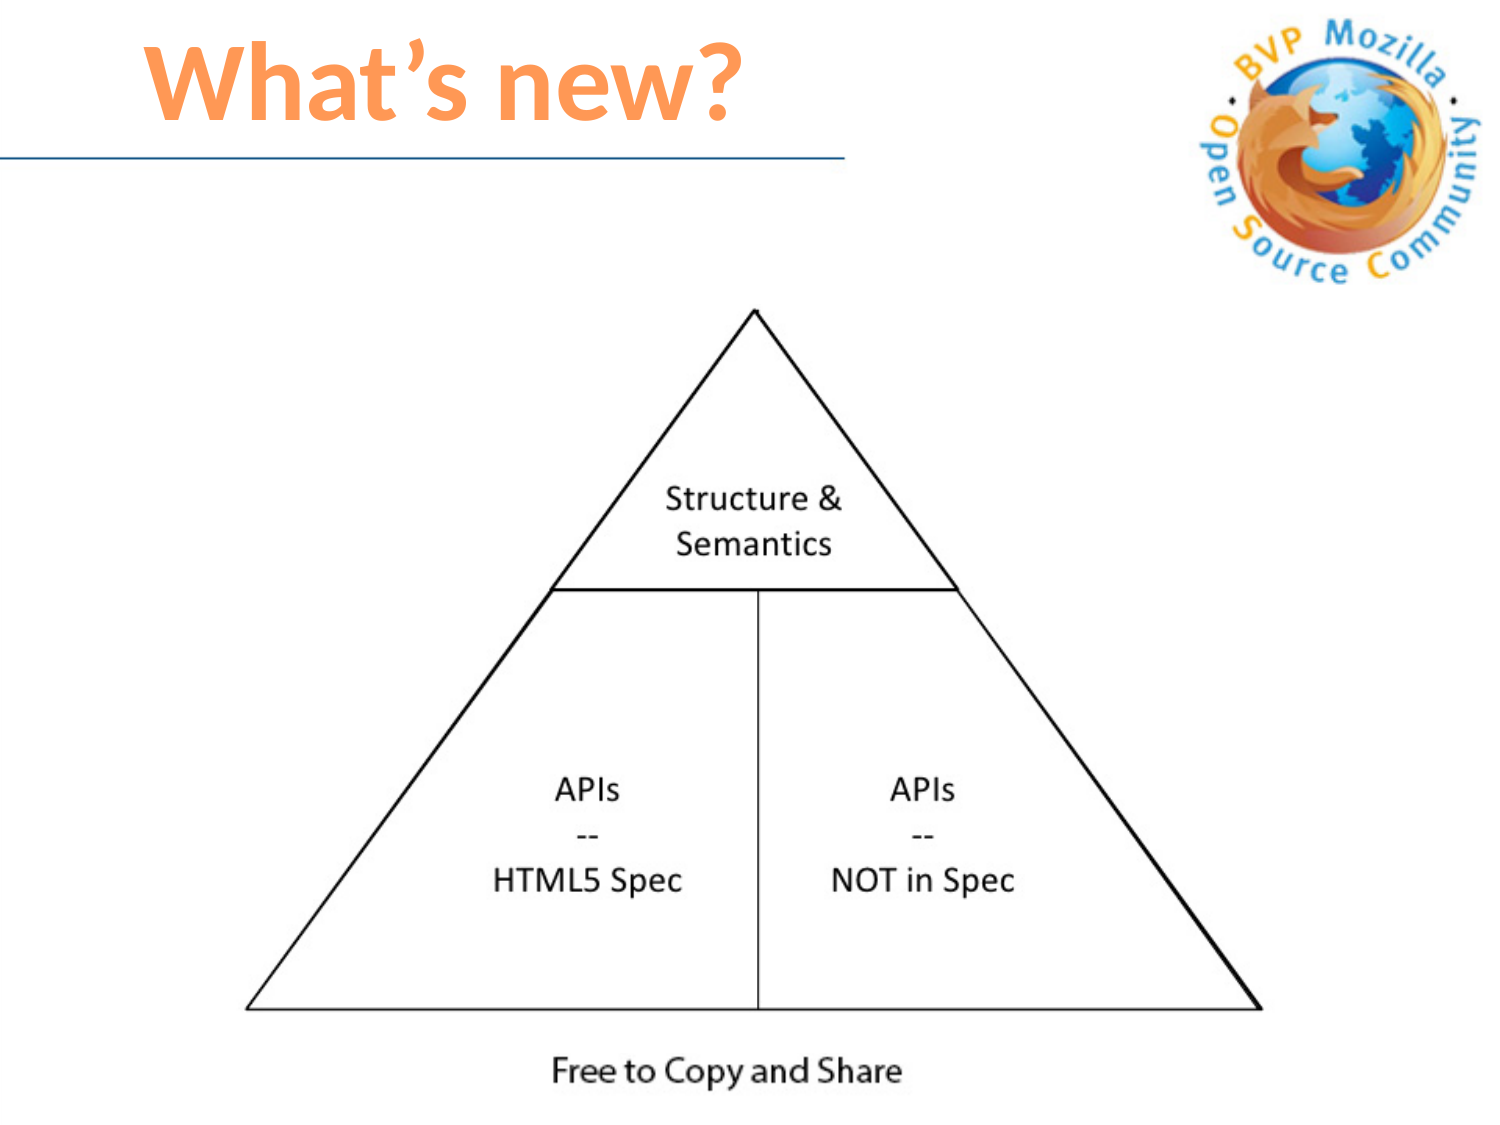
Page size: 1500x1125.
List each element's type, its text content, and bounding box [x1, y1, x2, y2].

text_box What’s new? [0, 0, 1020, 150]
picture [0, 0, 1500, 1125]
